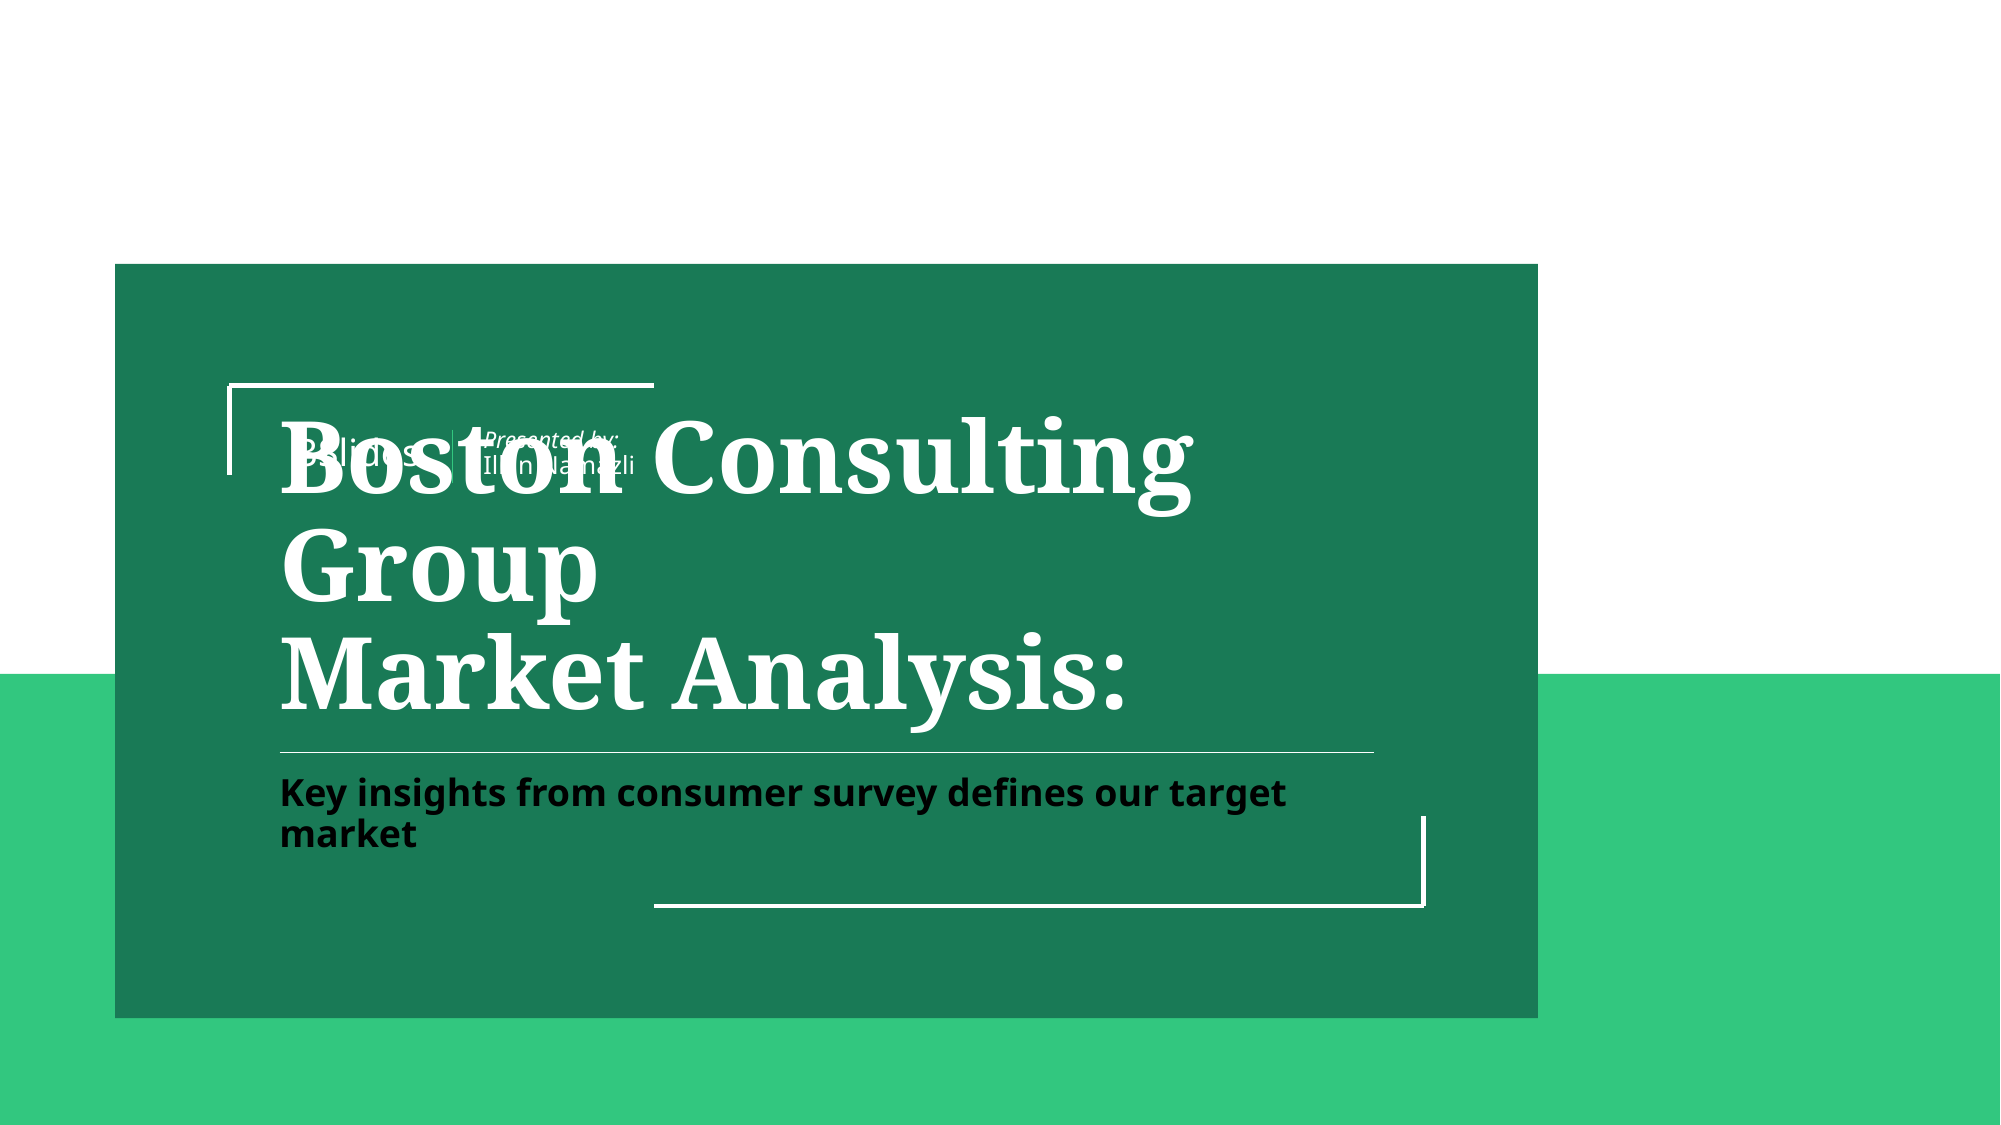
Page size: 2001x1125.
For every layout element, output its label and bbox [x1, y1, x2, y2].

text_box [0, 673, 2000, 1125]
text_box [229, 385, 1424, 906]
text_box [114, 263, 1539, 1019]
